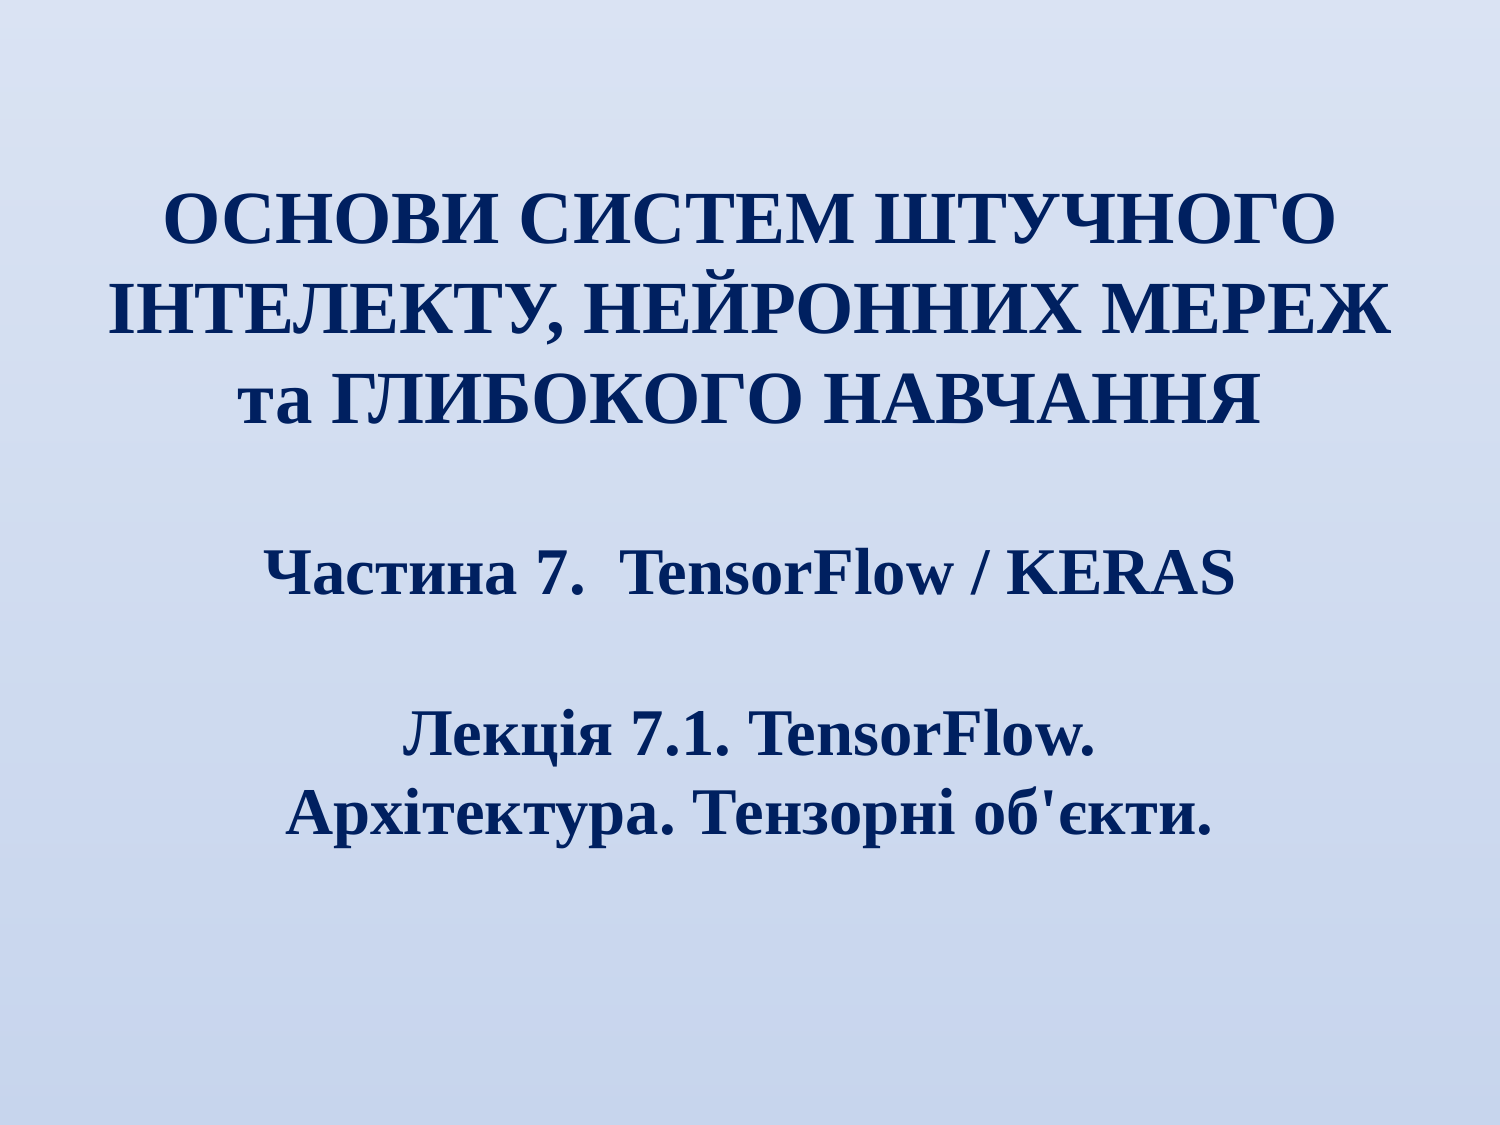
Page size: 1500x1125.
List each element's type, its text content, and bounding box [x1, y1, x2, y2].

text_box ОСНОВИ СИСТЕМ ШТУЧНОГО ІНТЕЛЕКТУ, НЕЙРОННИХ МЕРЕЖ та ГЛИБОКОГО НАВЧАННЯ Частина 7. TensorFlow / KERAS Лекція 7.1. TensorFlow. Архітектура. Тензорні об'єкти. [35, 160, 1465, 856]
